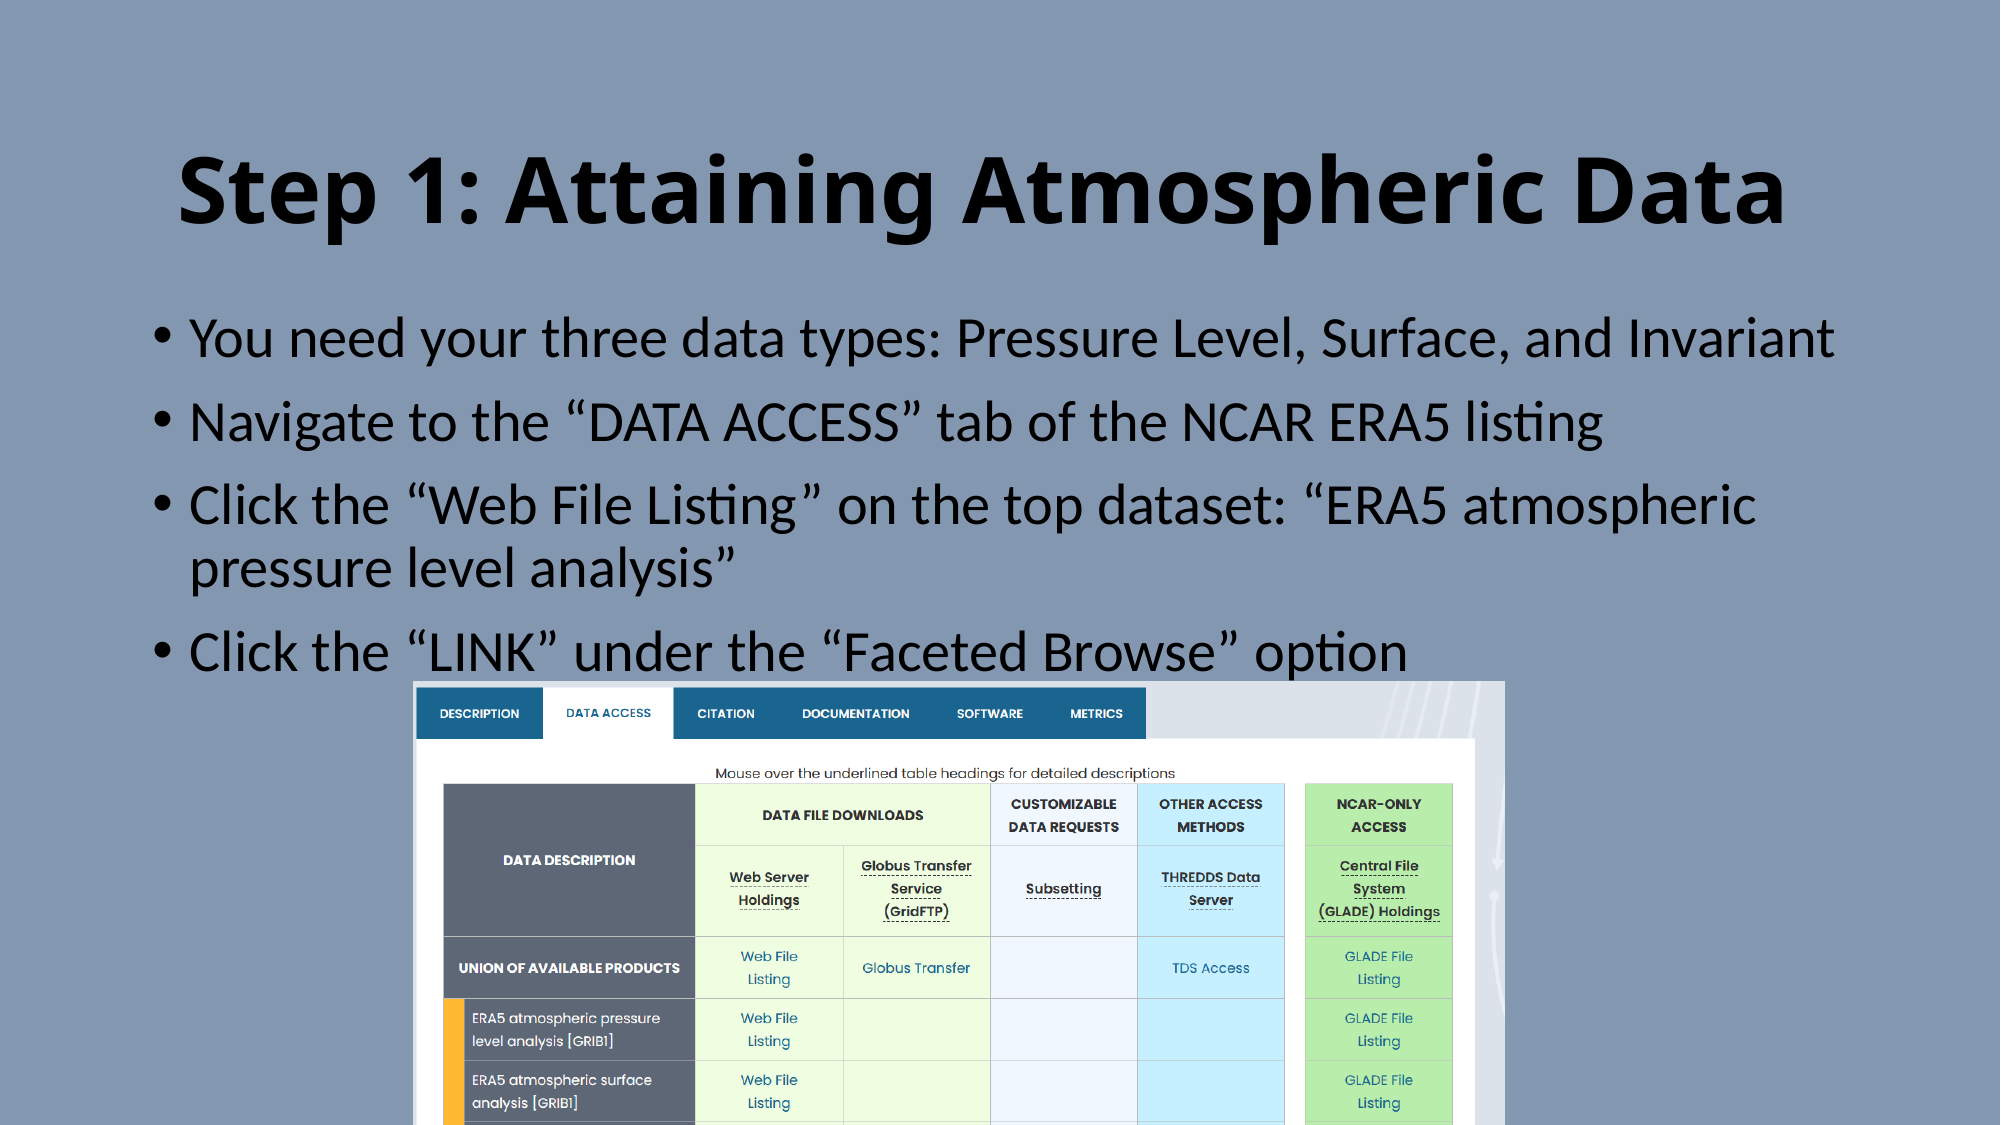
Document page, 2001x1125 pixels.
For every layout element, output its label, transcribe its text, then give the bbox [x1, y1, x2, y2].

list You need your three data types: Pressure Level, Surface, and Invariant Navigate to the “DATA ACCESS” tab of the NCAR ERA5 listing Click the “Web File Listing” on the top dataset: “ERA5 atmospheric pressure level analysis” Click the “LINK” under the “Faceted Browse” option [137, 299, 1863, 1014]
text_box Step 1: Attaining Atmospheric Data [162, 84, 1888, 303]
picture [413, 681, 1505, 1125]
